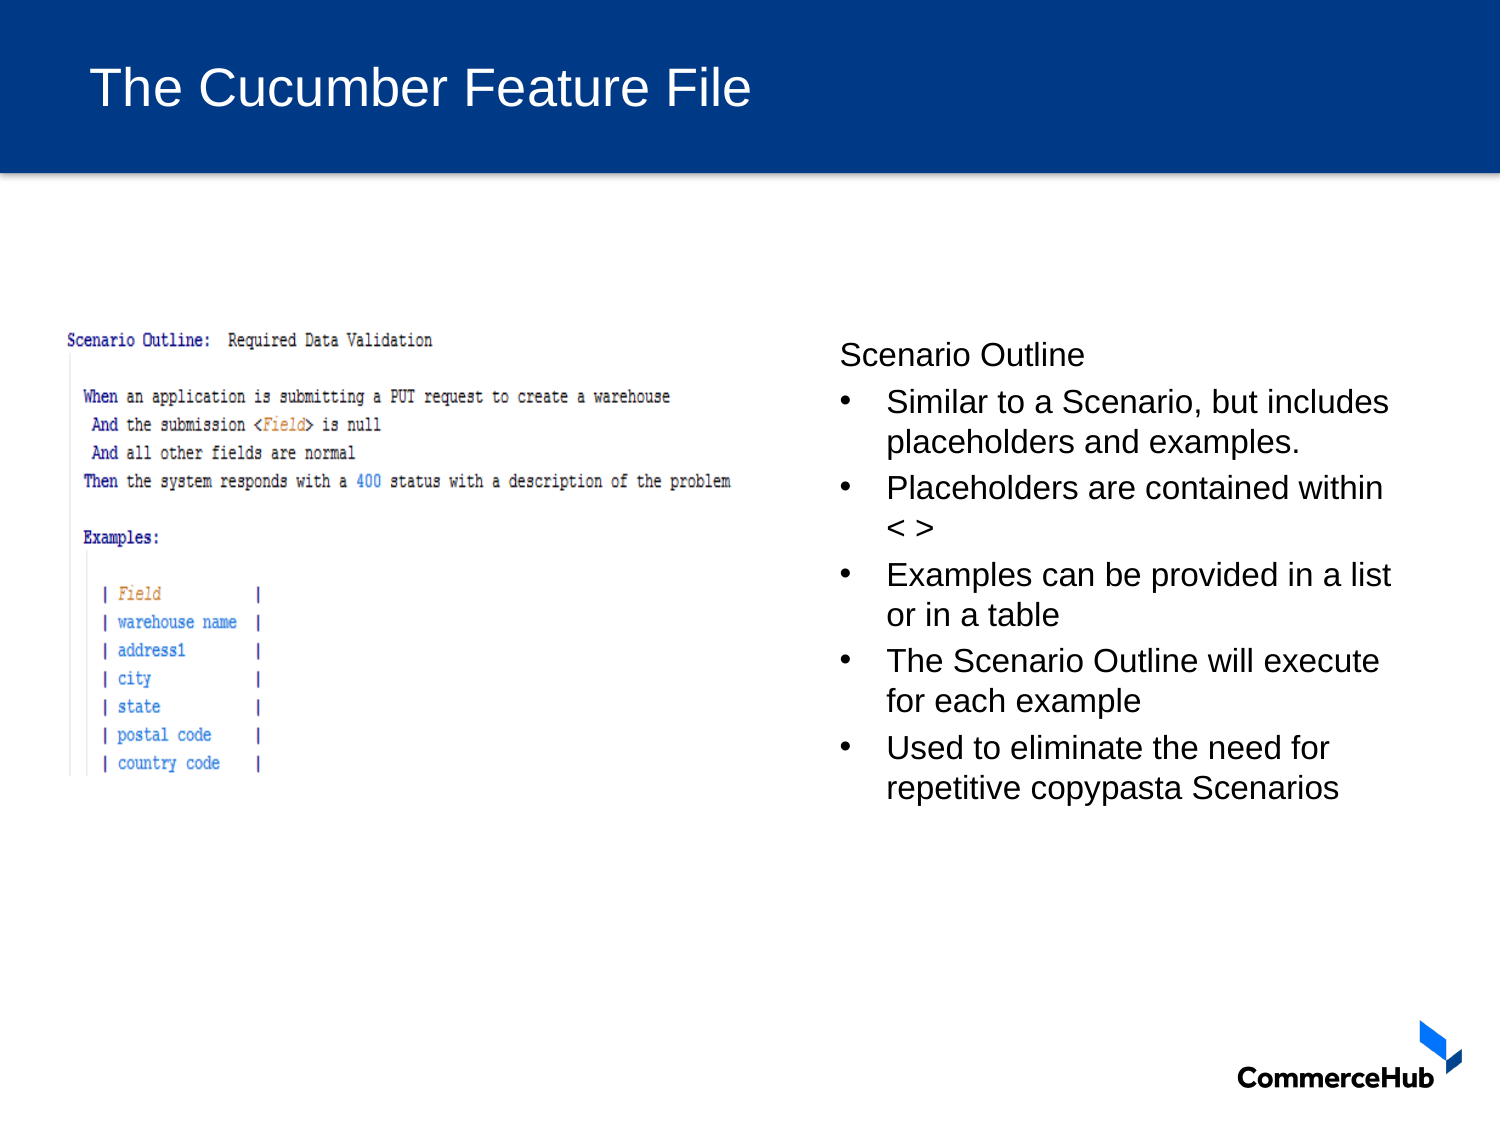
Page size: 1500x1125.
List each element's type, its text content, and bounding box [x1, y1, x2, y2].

picture [56, 325, 741, 776]
picture [1226, 1012, 1464, 1099]
title The Cucumber Feature File [75, 45, 1425, 124]
list Scenario Outline Similar to a Scenario, but includes placeholders and examples. Placeholders are contained within < > Examples can be provided in a list or in a table The Scenario Outline will execute for each example Used to eliminate the need for repetitive copypasta Scenarios [824, 326, 1425, 983]
